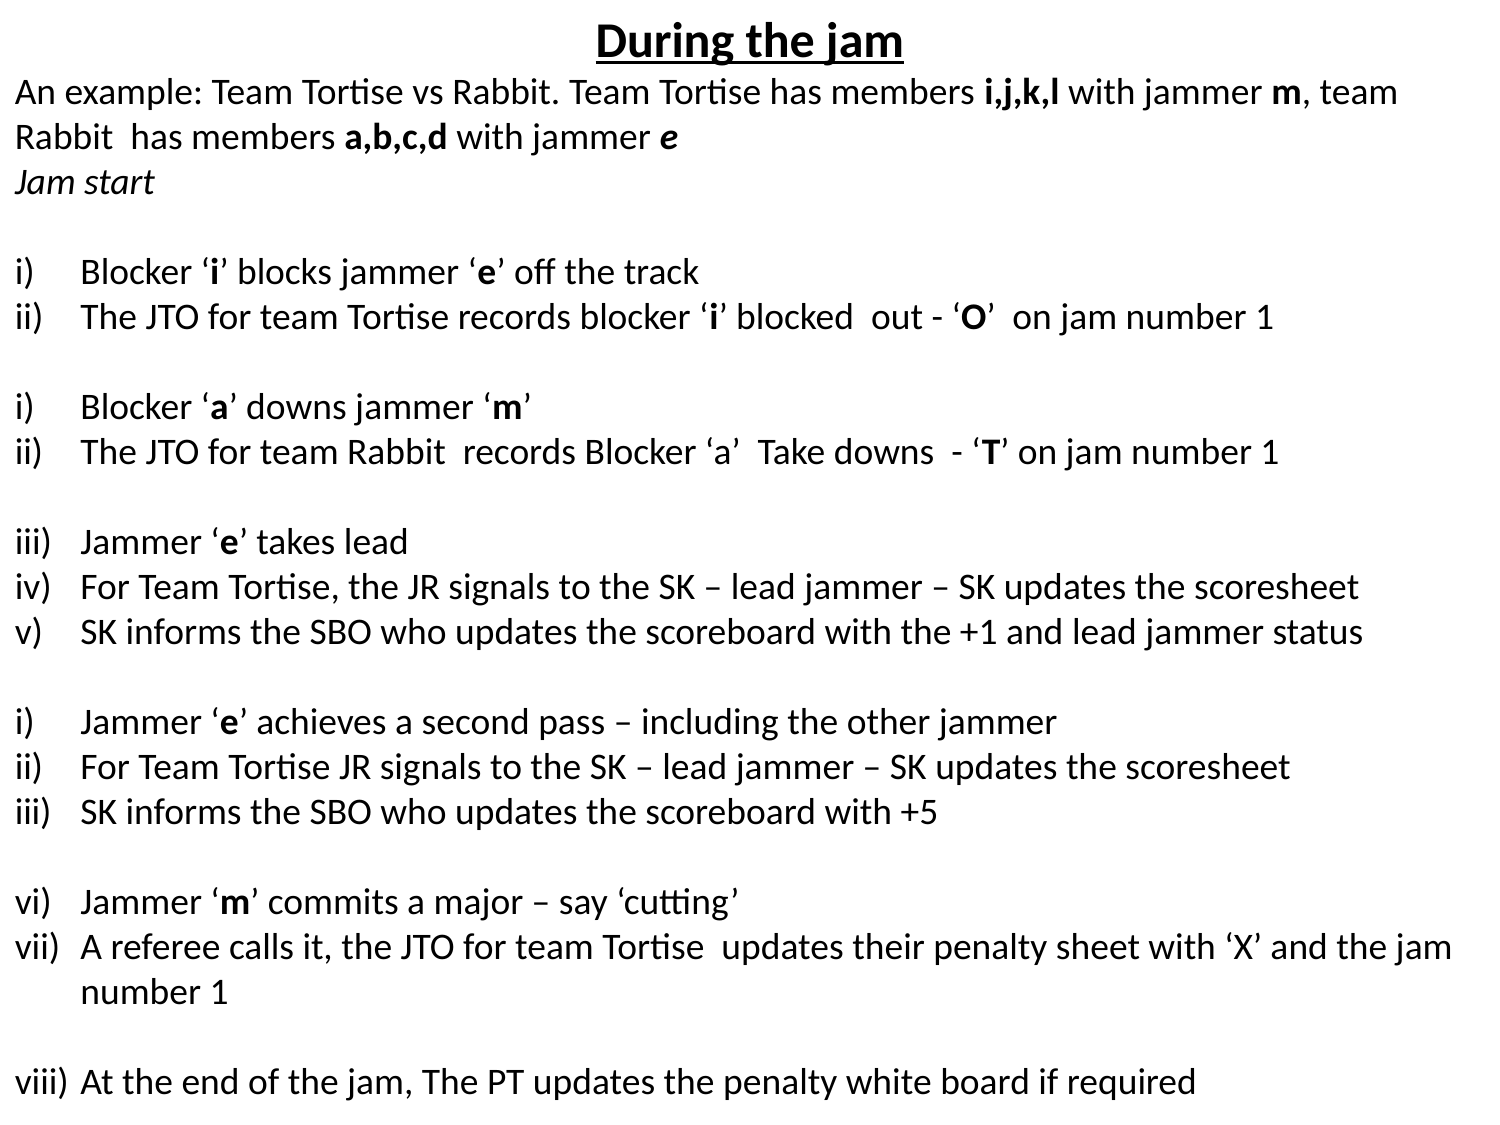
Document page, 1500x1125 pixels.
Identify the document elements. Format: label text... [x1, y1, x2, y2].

text_box During the jam An example: Team Tortise vs Rabbit. Team Tortise has members i,j,k,l with jammer m, team Rabbit has members a,b,c,d with jammer e Jam start Blocker ‘i’ blocks jammer ‘e’ off the track The JTO for team Tortise records blocker ‘i’ blocked out - ‘O’ on jam number 1 i) Blocker ‘a’ downs jammer ‘m’ ii) The JTO for team Rabbit records Blocker ‘a’ Take downs - ‘T’ on jam number 1 Jammer ‘e’ takes lead For Team Tortise, the JR signals to the SK – lead jammer – SK updates the scoresheet SK informs the SBO who updates the scoreboard with the +1 and lead jammer status i) Jammer ‘e’ achieves a second pass – including the other jammer ii) For Team Tortise JR signals to the SK – lead jammer – SK updates the scoresheet iii) SK informs the SBO who updates the scoreboard with +5 Jammer ‘m’ commits a major – say ‘cutting’ A referee calls it, the JTO for team Tortise updates their penalty sheet with ‘X’ and the jam number 1 At the end of the jam, The PT updates the penalty white board if required [0, 0, 1500, 1125]
